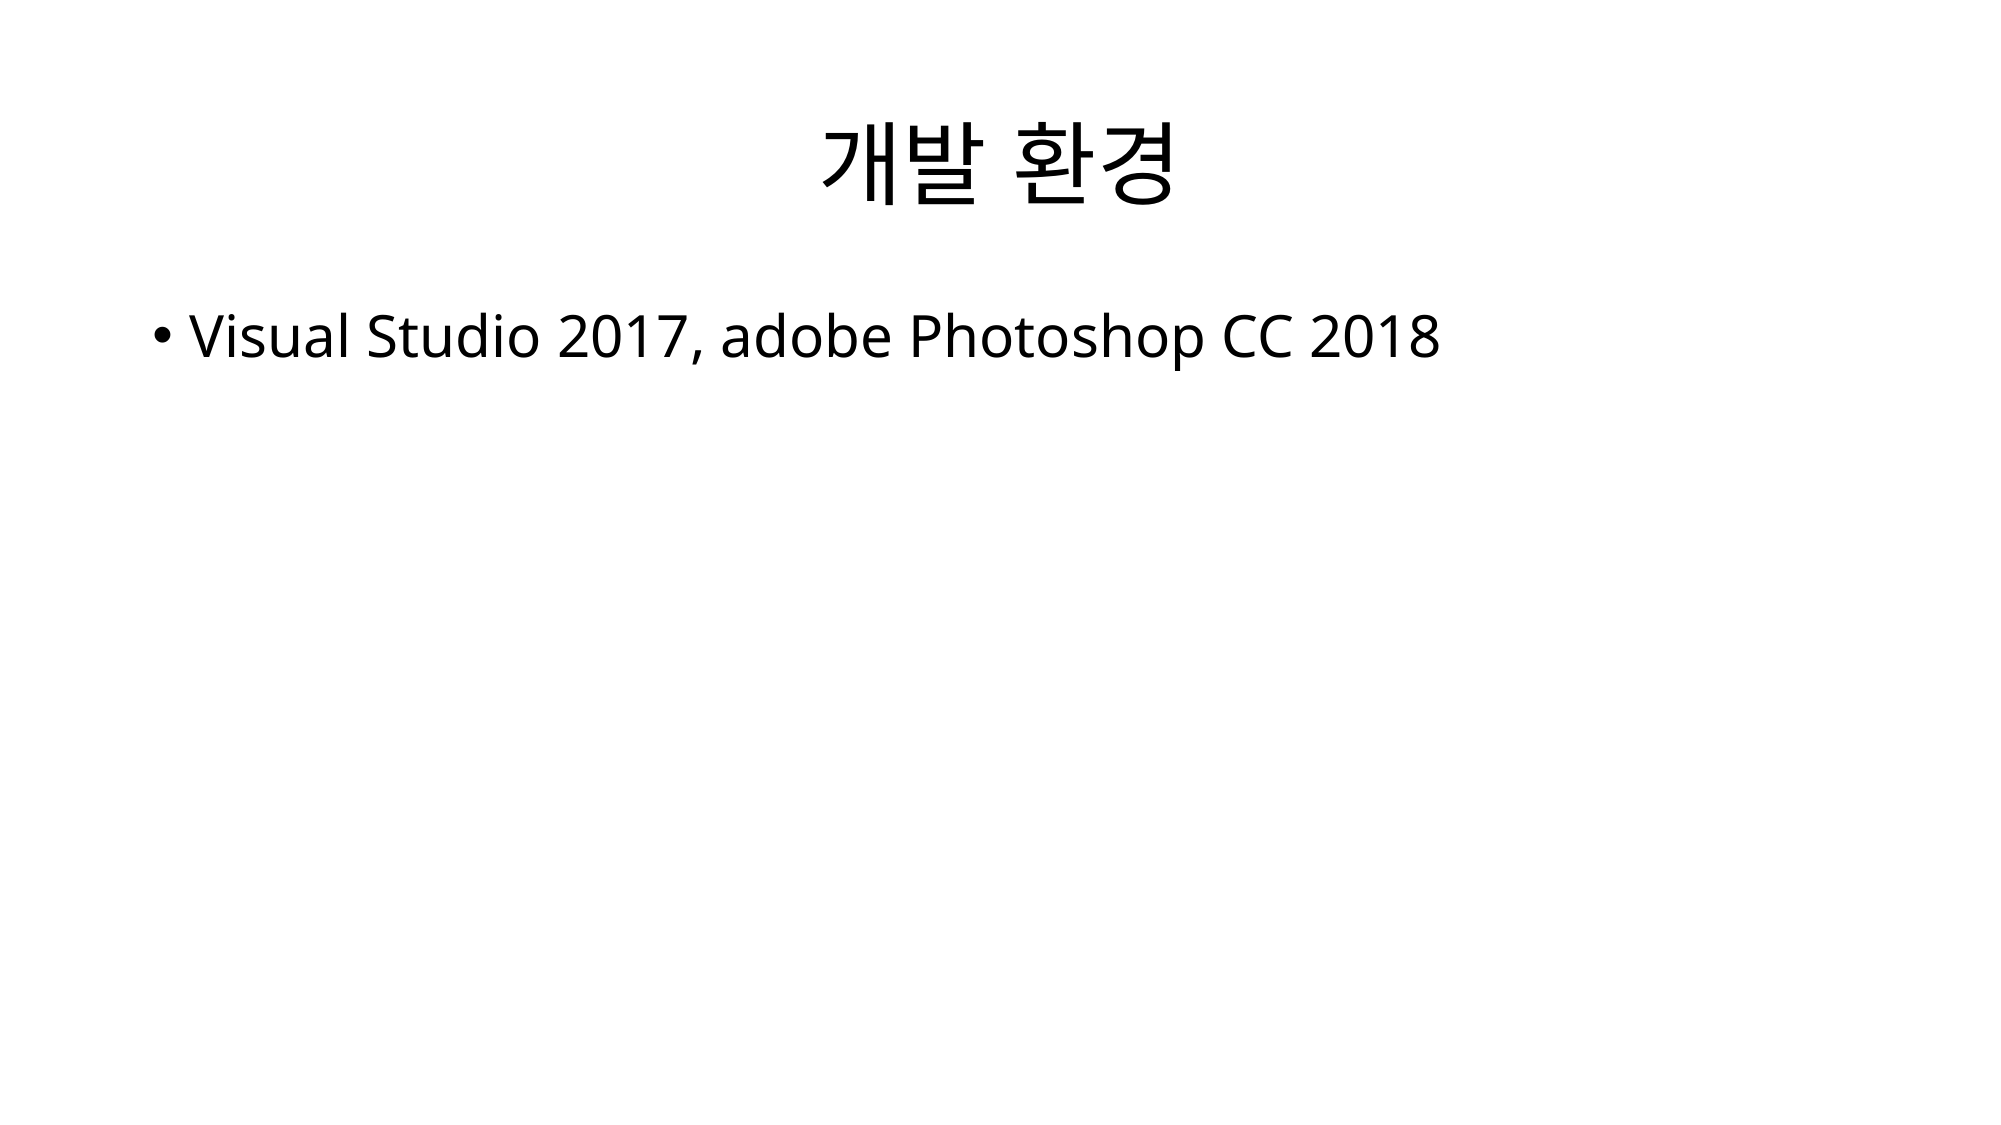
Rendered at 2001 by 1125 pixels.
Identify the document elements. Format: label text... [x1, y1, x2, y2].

list Visual Studio 2017, adobe Photoshop CC 2018 [137, 299, 1863, 1014]
title 개발 환경 [137, 59, 1863, 278]
